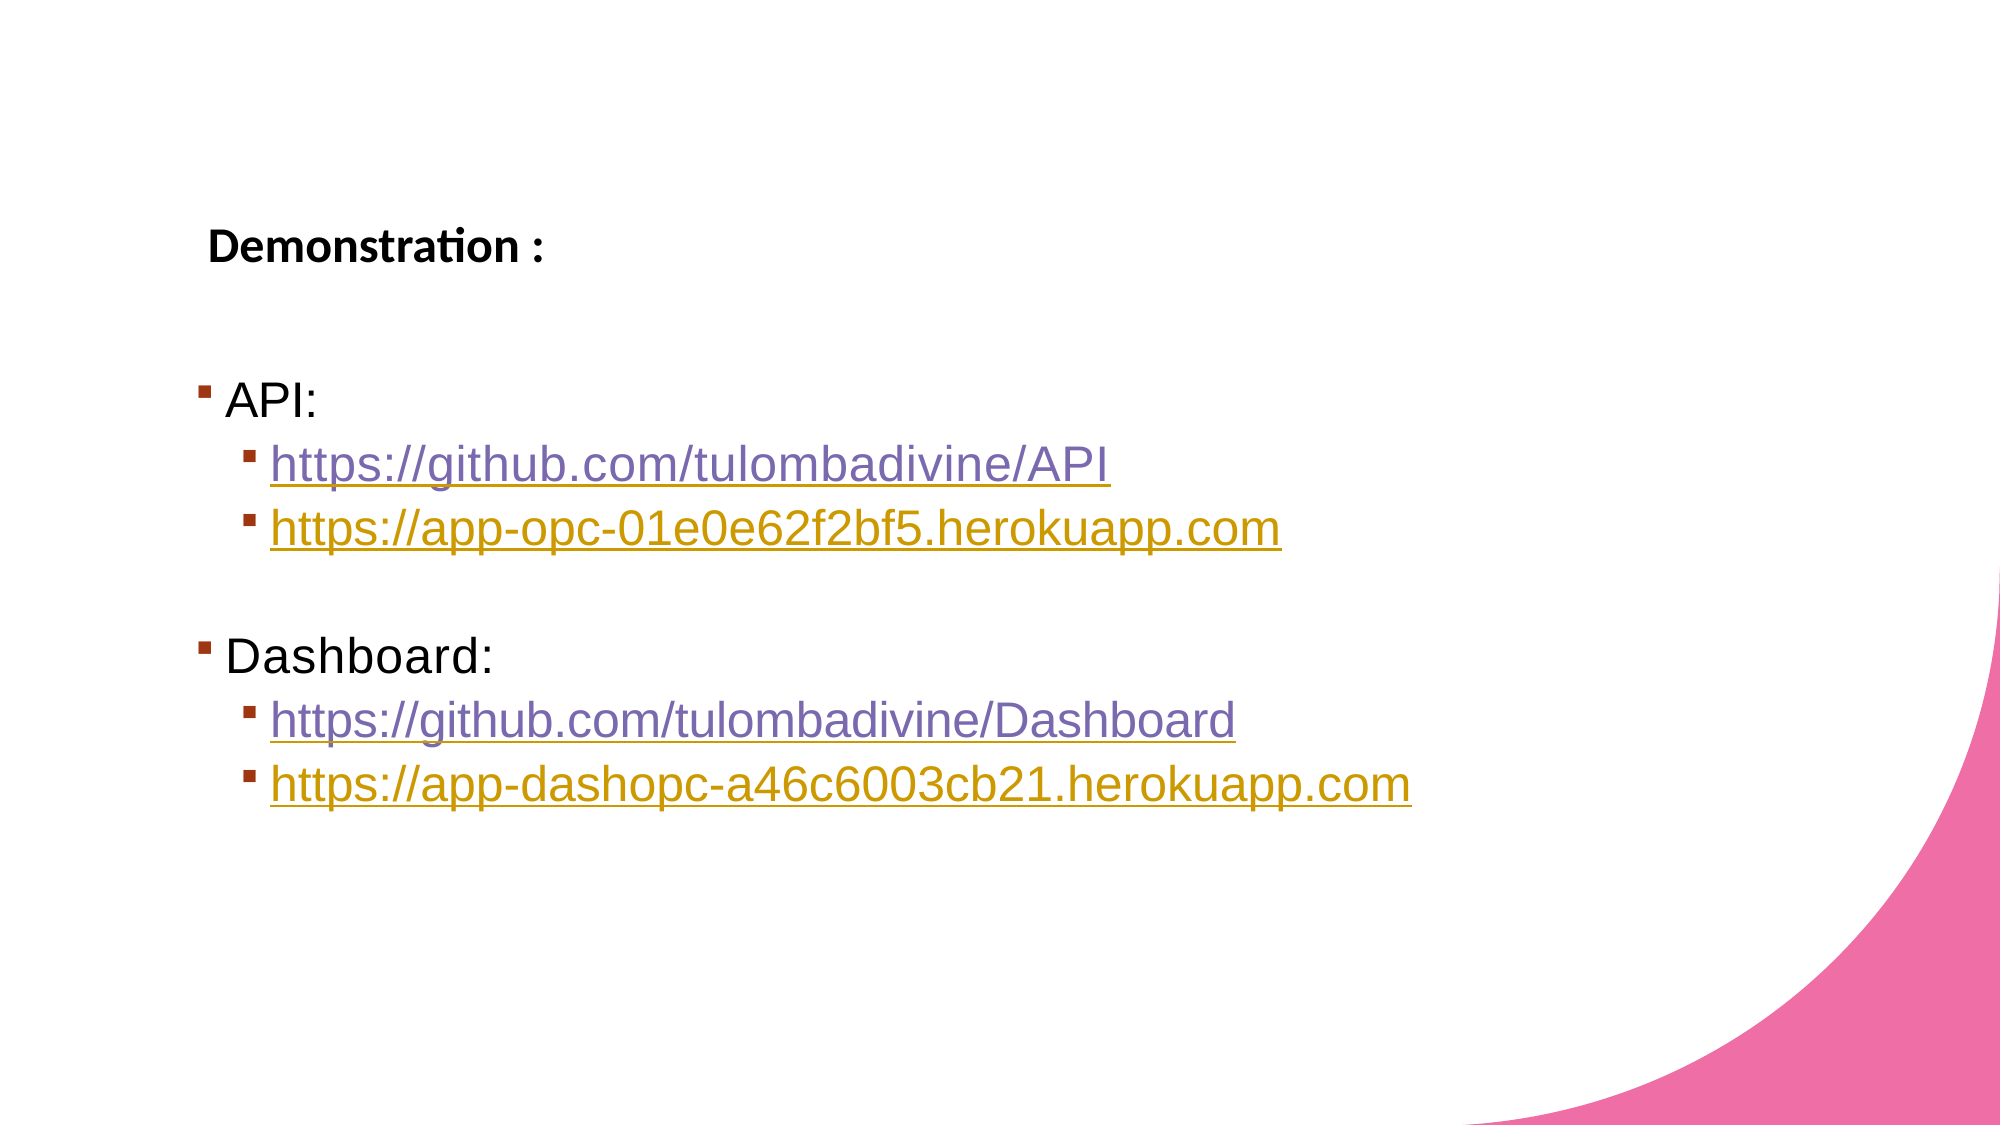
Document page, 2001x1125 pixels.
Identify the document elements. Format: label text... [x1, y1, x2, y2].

text_box Demonstration : [193, 204, 661, 280]
text_box API: https://github.com/tulombadivine/API https://app-opc-01e0e62f2bf5.herokuapp.com Dashboard: https://github.com/tulombadivine/Dashboard https://app-dashopc-a46c6003cb21.herokuapp.com [193, 361, 1559, 812]
